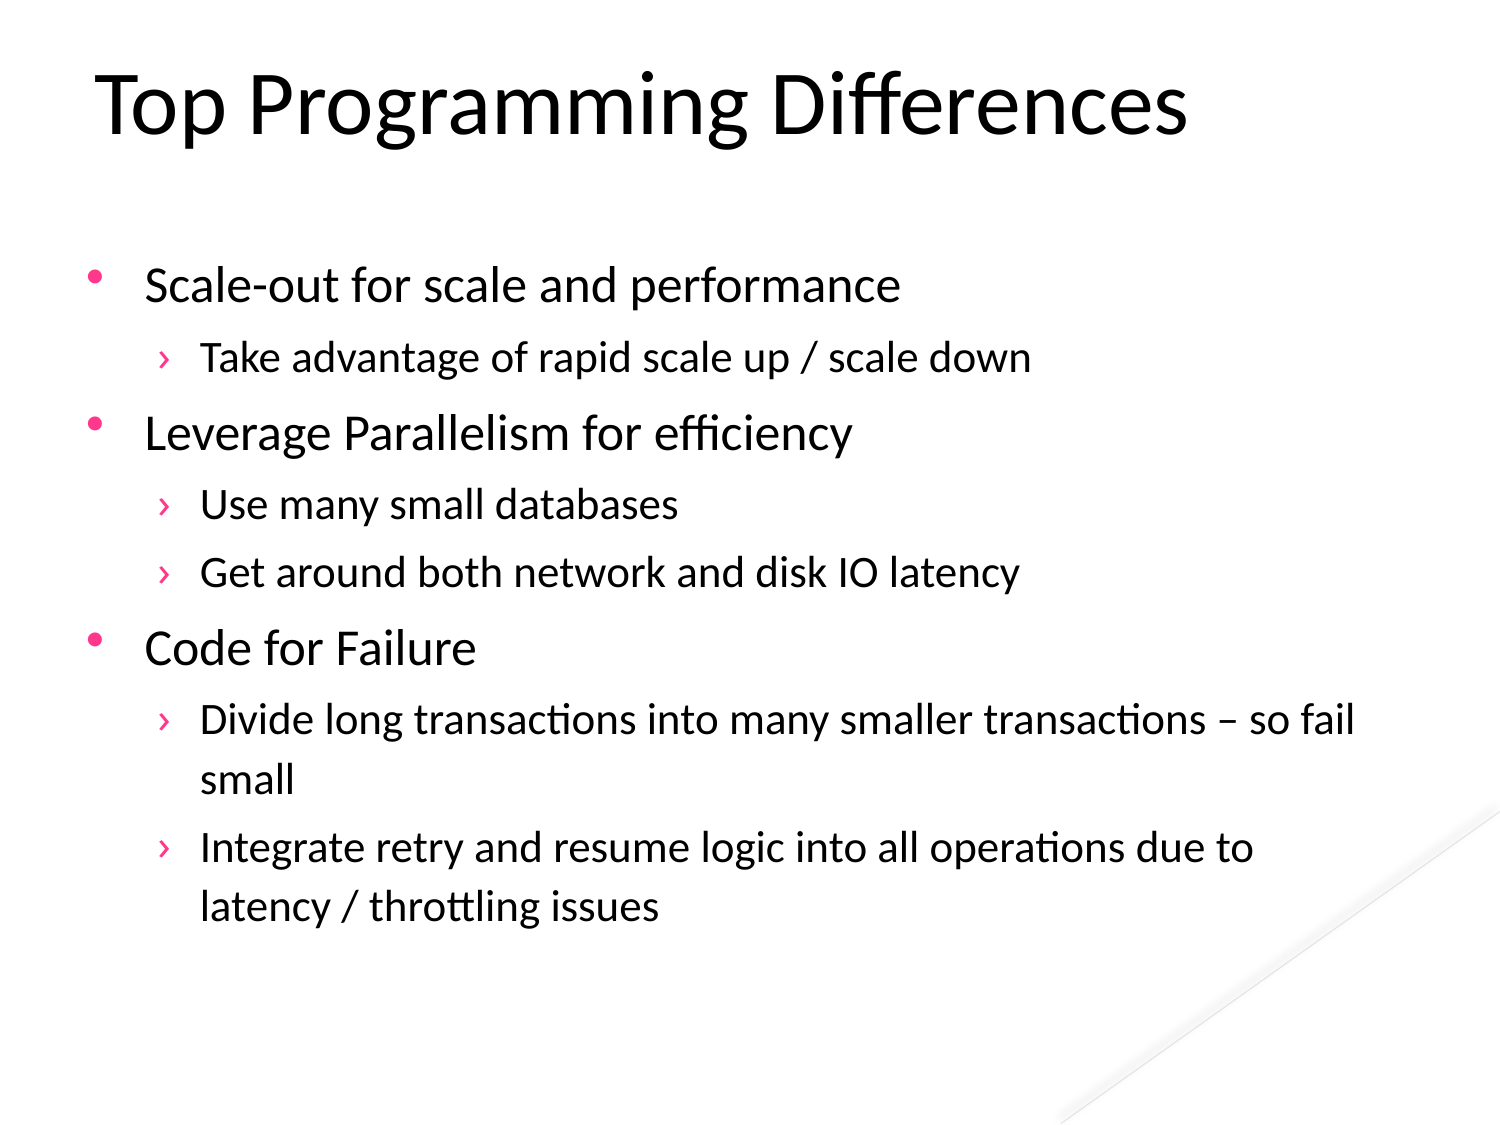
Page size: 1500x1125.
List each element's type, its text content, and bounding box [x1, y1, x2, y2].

list Scale-out for scale and performance Take advantage of rapid scale up / scale down Leverage Parallelism for efficiency Use many small databases Get around both network and disk IO latency Code for Failure Divide long transactions into many smaller transactions – so fail small Integrate retry and resume logic into all operations due to latency / throttling issues [63, 237, 1436, 944]
title Top Programming Differences [0, 0, 1436, 197]
